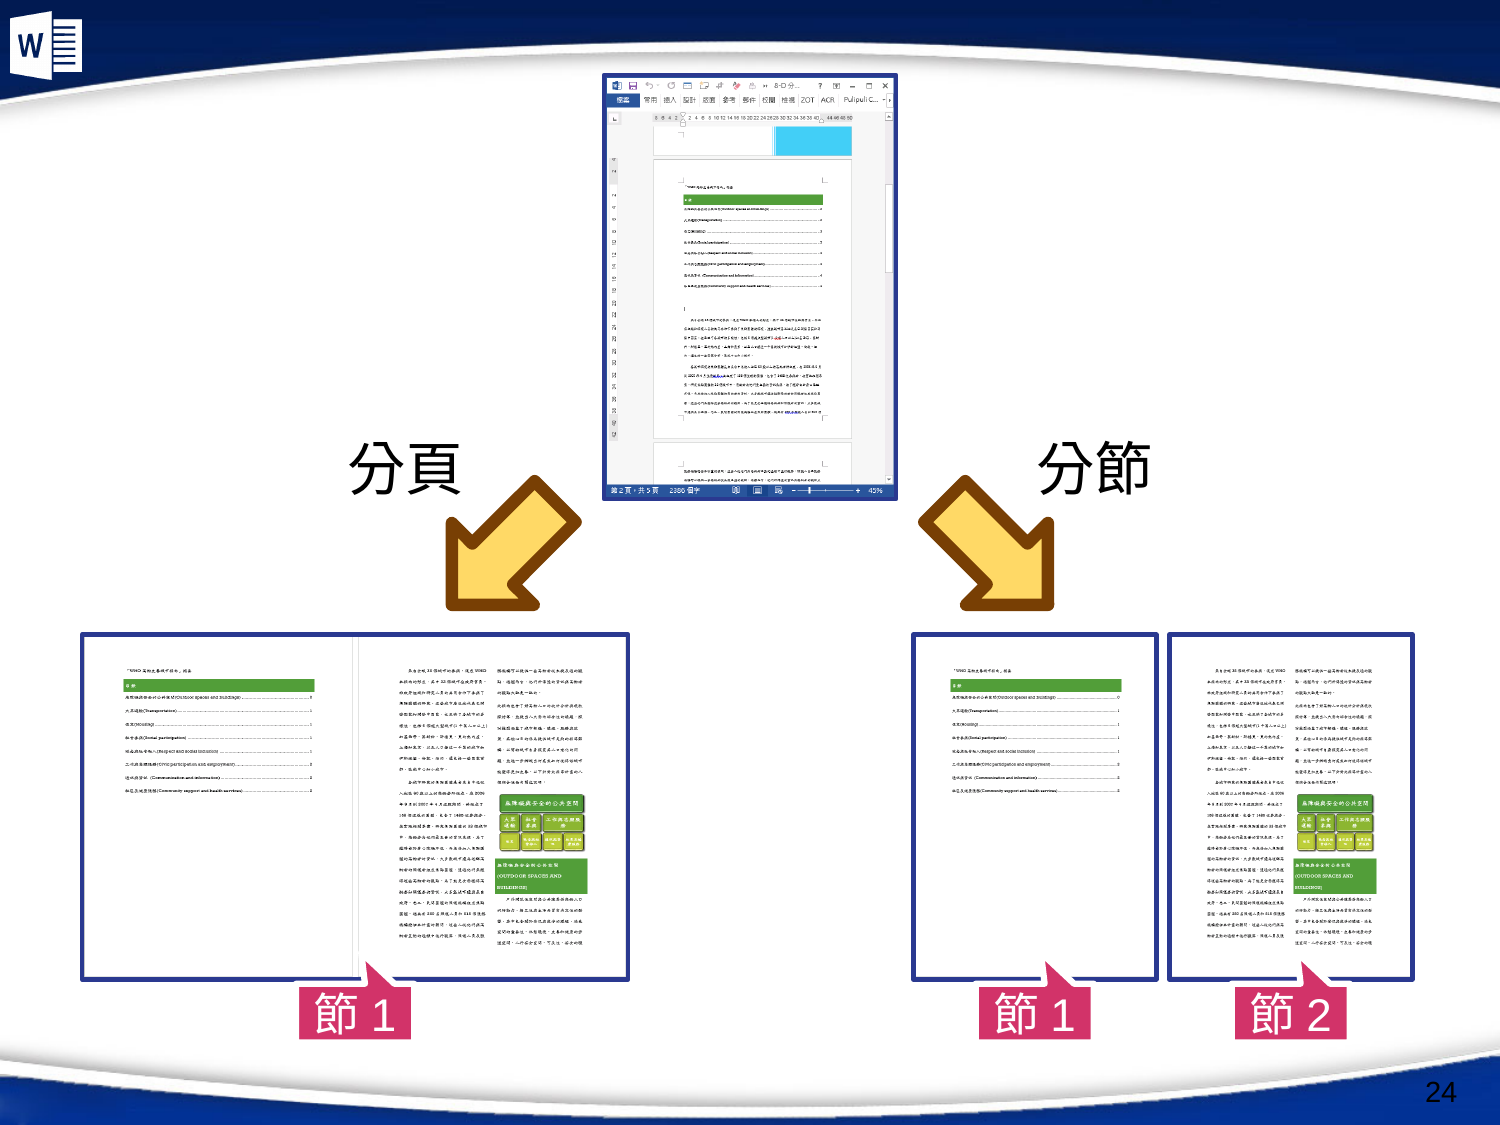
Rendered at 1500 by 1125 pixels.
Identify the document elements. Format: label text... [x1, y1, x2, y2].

text_box [924, 481, 1048, 605]
text_box 分節 [1021, 417, 1195, 497]
slide_number ‹#› [1410, 1056, 1500, 1125]
text_box [451, 481, 576, 605]
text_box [84, 636, 627, 1043]
text_box 分頁 [305, 417, 479, 497]
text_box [915, 636, 1411, 1043]
picture [0, 0, 1500, 1125]
